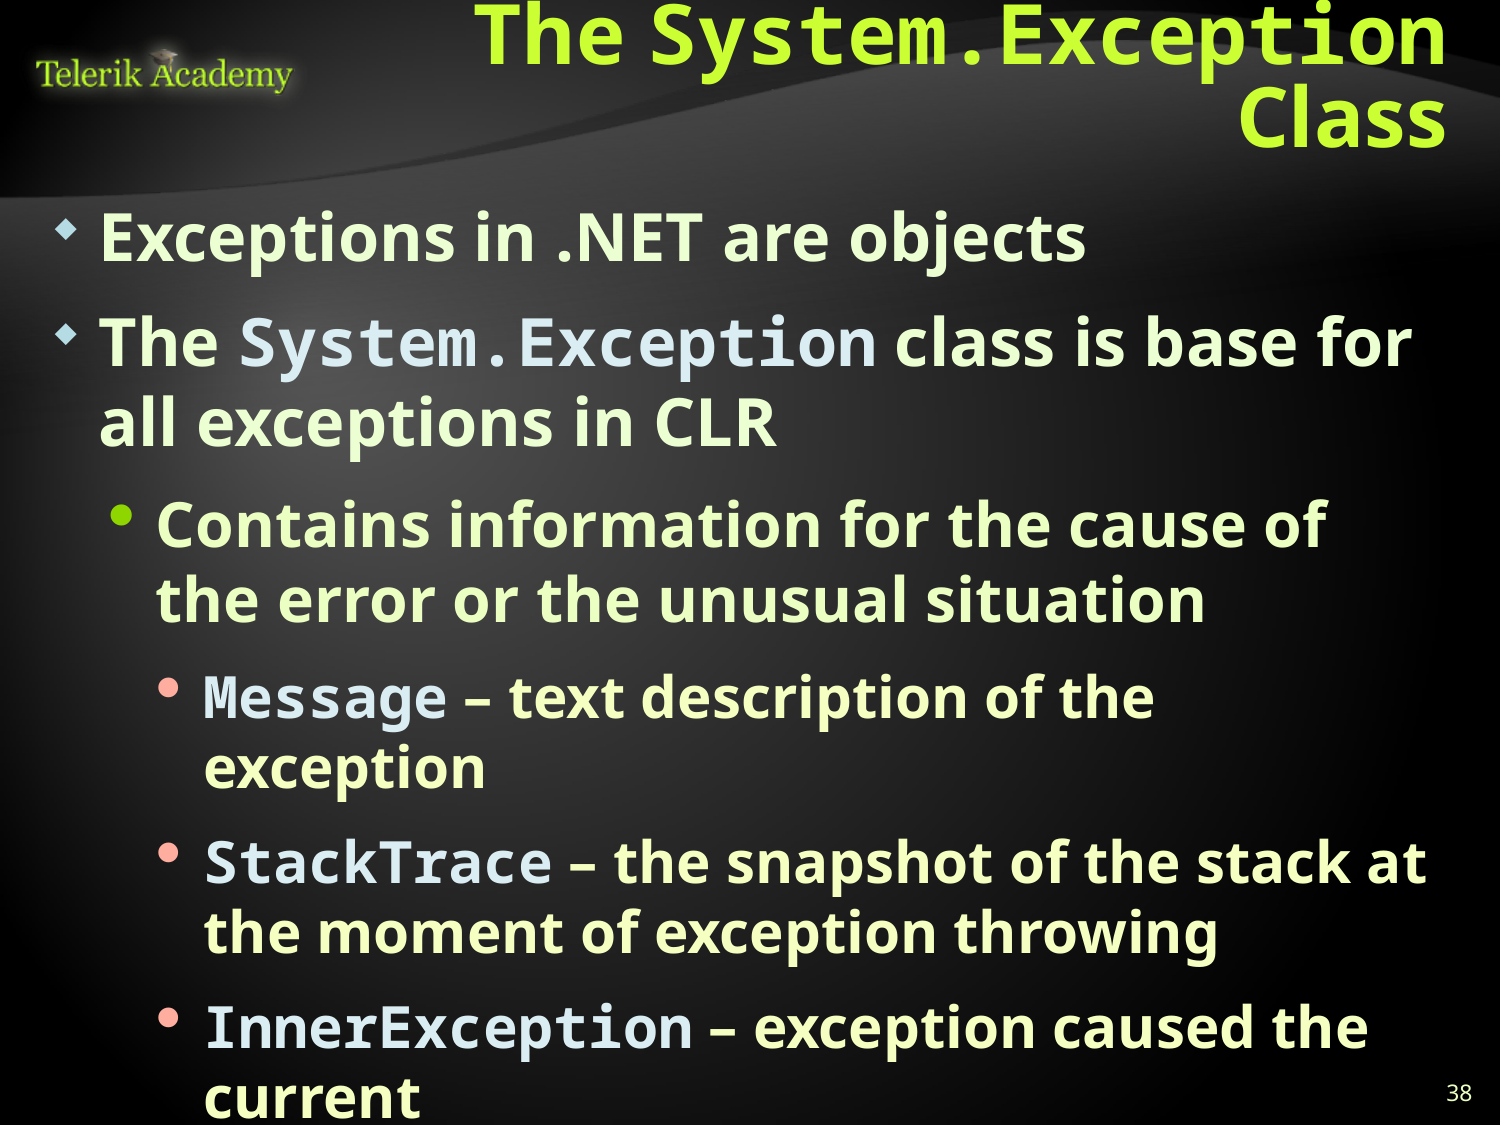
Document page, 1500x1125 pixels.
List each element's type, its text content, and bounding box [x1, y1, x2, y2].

title The System.Exception Class [300, 12, 1463, 150]
list Exceptions in .NET are objects The System.Exception class is base for all exceptions in CLR Contains information for the cause of the error or the unusual situation Message – text description of the exception StackTrace – the snapshot of the stack at the moment of exception throwing InnerException – exception caused the current exception (if any) [37, 187, 1463, 1100]
slide_number 38 [1412, 1074, 1488, 1113]
picture [0, 0, 1500, 1125]
